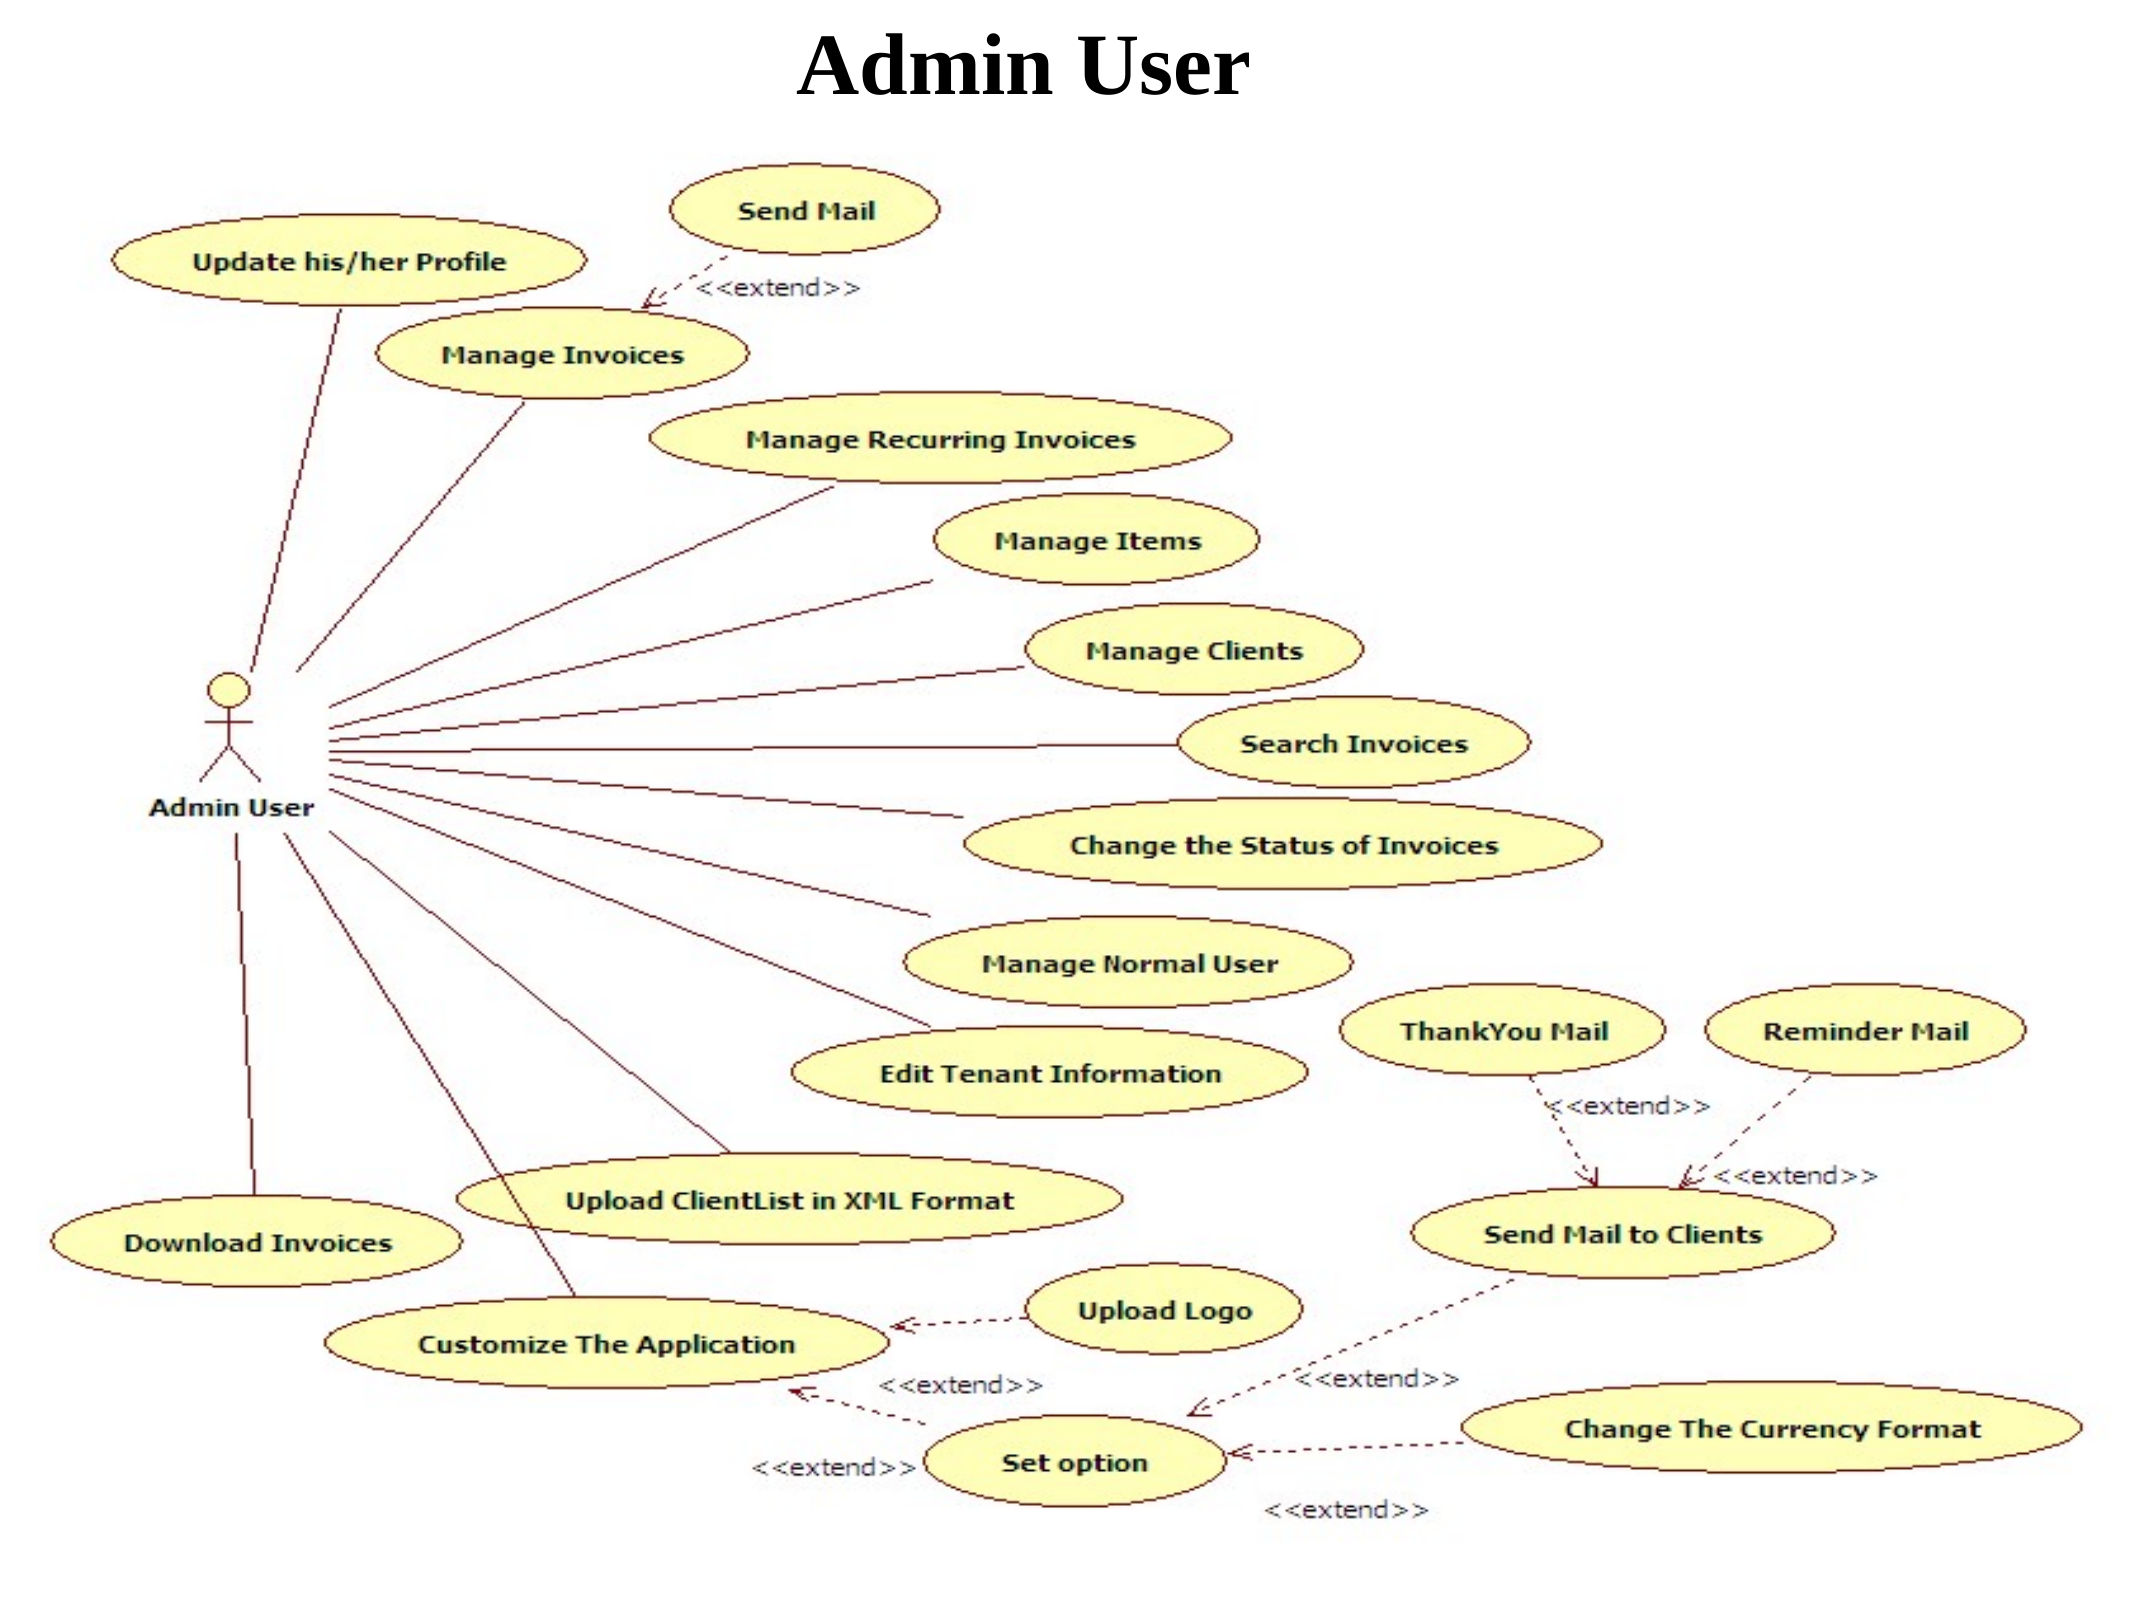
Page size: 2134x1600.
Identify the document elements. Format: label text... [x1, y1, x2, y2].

picture [0, 120, 2134, 1563]
text_box Admin User [781, 0, 1267, 119]
